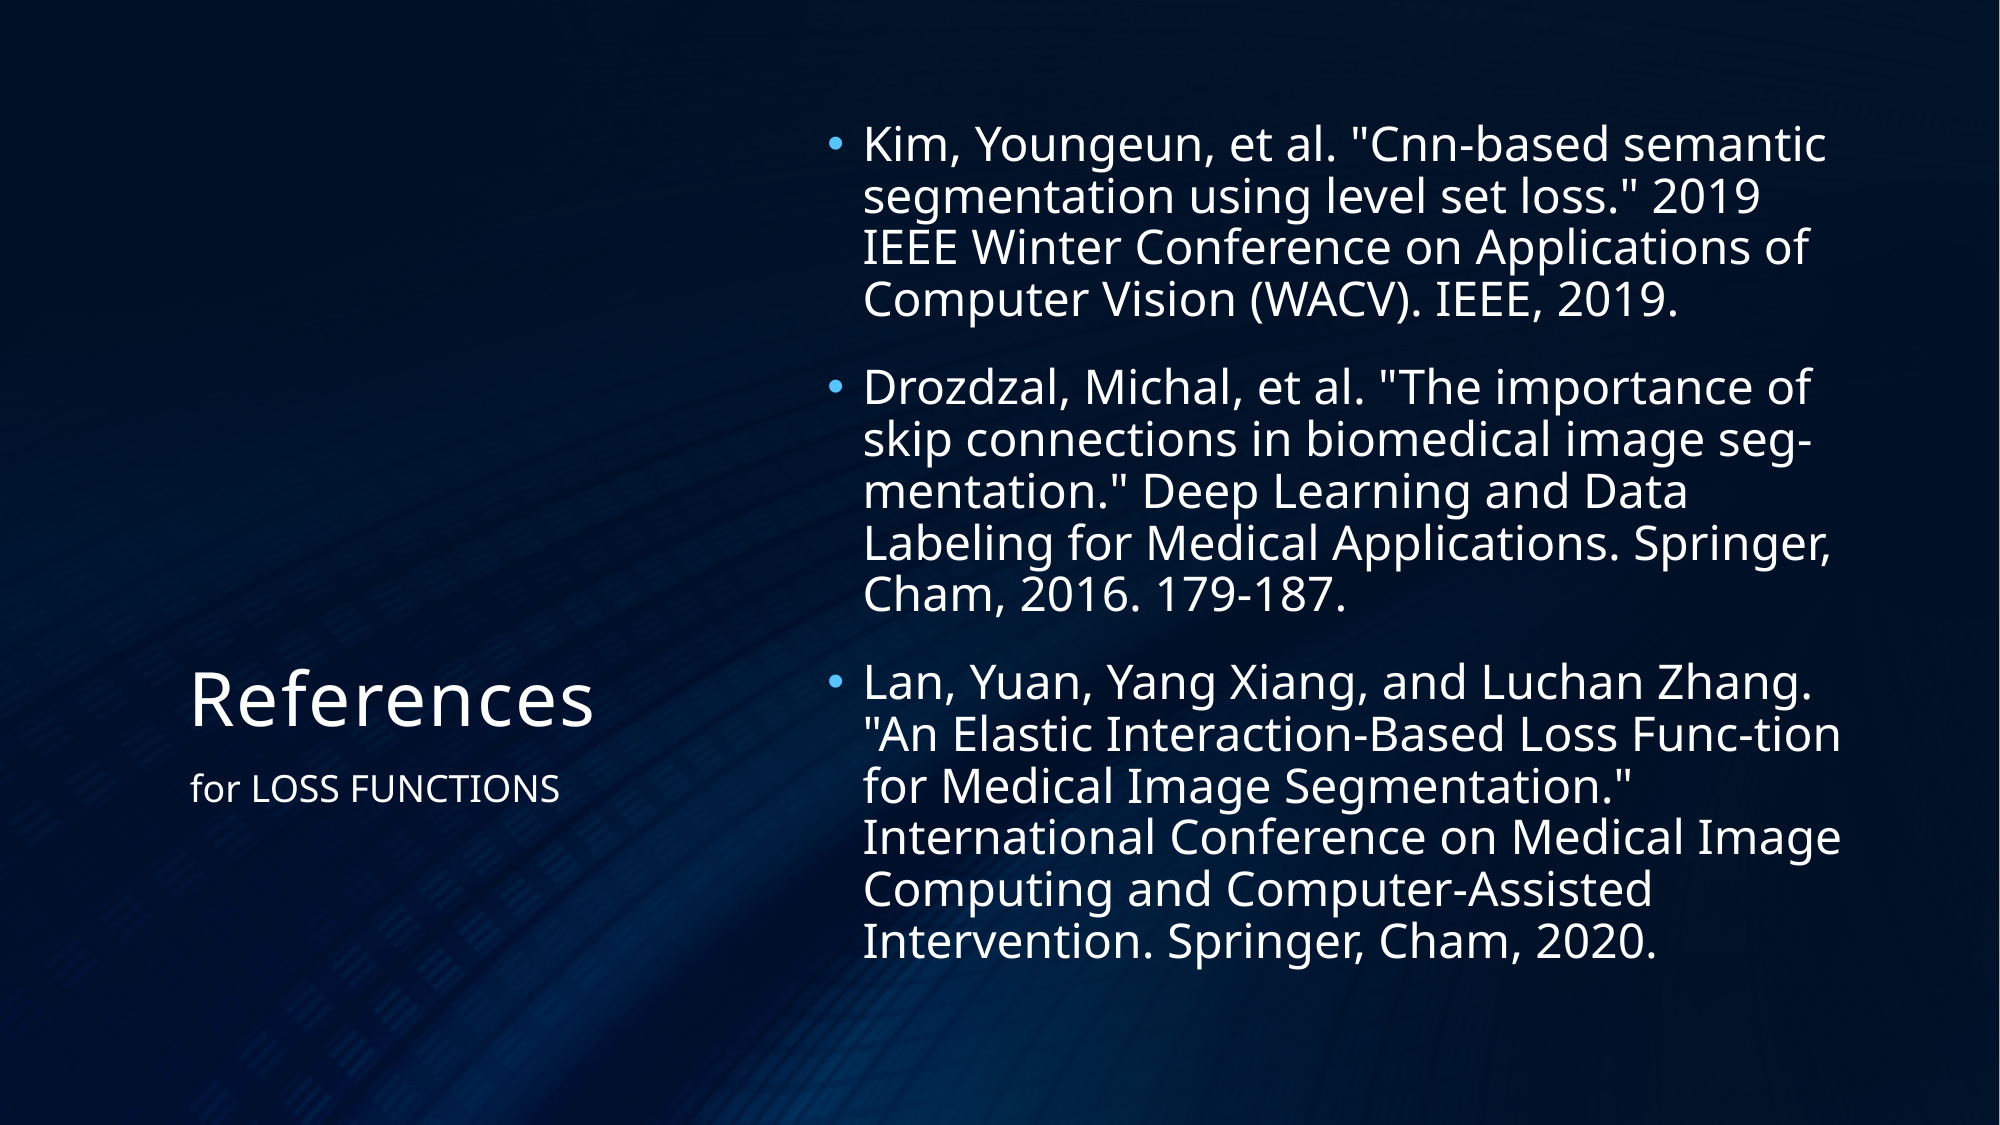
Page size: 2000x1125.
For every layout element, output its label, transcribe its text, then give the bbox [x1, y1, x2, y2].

list Kim, Youngeun, et al. "Cnn-based semantic segmentation using level set loss." 2019 IEEE Winter Conference on Applications of Computer Vision (WACV). IEEE, 2019. Drozdzal, Michal, et al. "The importance of skip connections in biomedical image seg-mentation." Deep Learning and Data Labeling for Medical Applications. Springer, Cham, 2016. 179-187. Lan, Yuan, Yang Xiang, and Luchan Zhang. "An Elastic Interaction-Based Loss Func-tion for Medical Image Segmentation." International Conference on Medical Image Computing and Computer-Assisted Intervention. Springer, Cham, 2020. [812, 112, 1863, 988]
picture [0, 0, 2000, 1125]
title References [173, 312, 764, 750]
list for LOSS FUNCTIONS [174, 762, 763, 988]
